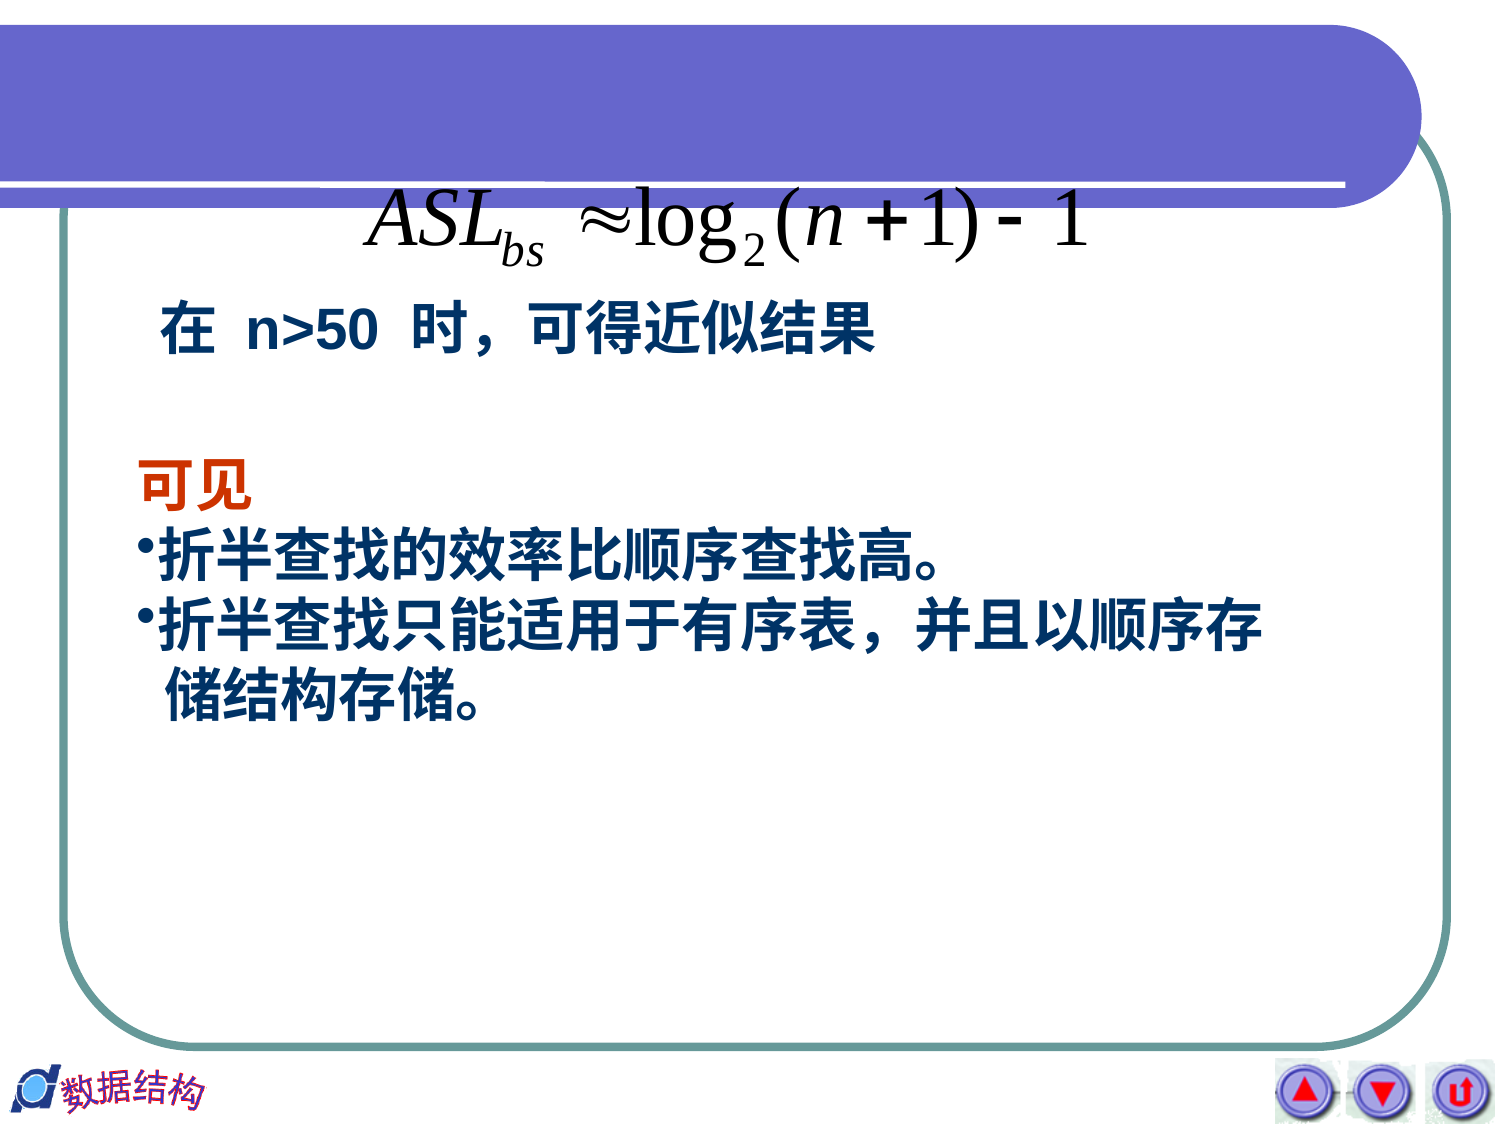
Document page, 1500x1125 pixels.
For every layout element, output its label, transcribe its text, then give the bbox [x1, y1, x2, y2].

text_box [348, 160, 1099, 288]
text_box 可见 折半查找的效率比顺序查找高。 折半查找只能适用于有序表，并且以顺序存 储结构存储。 [122, 440, 1300, 735]
picture [1275, 1058, 1495, 1124]
picture [5, 1056, 207, 1118]
list 在 n>50 时，可得近似结果 [144, 253, 1344, 349]
